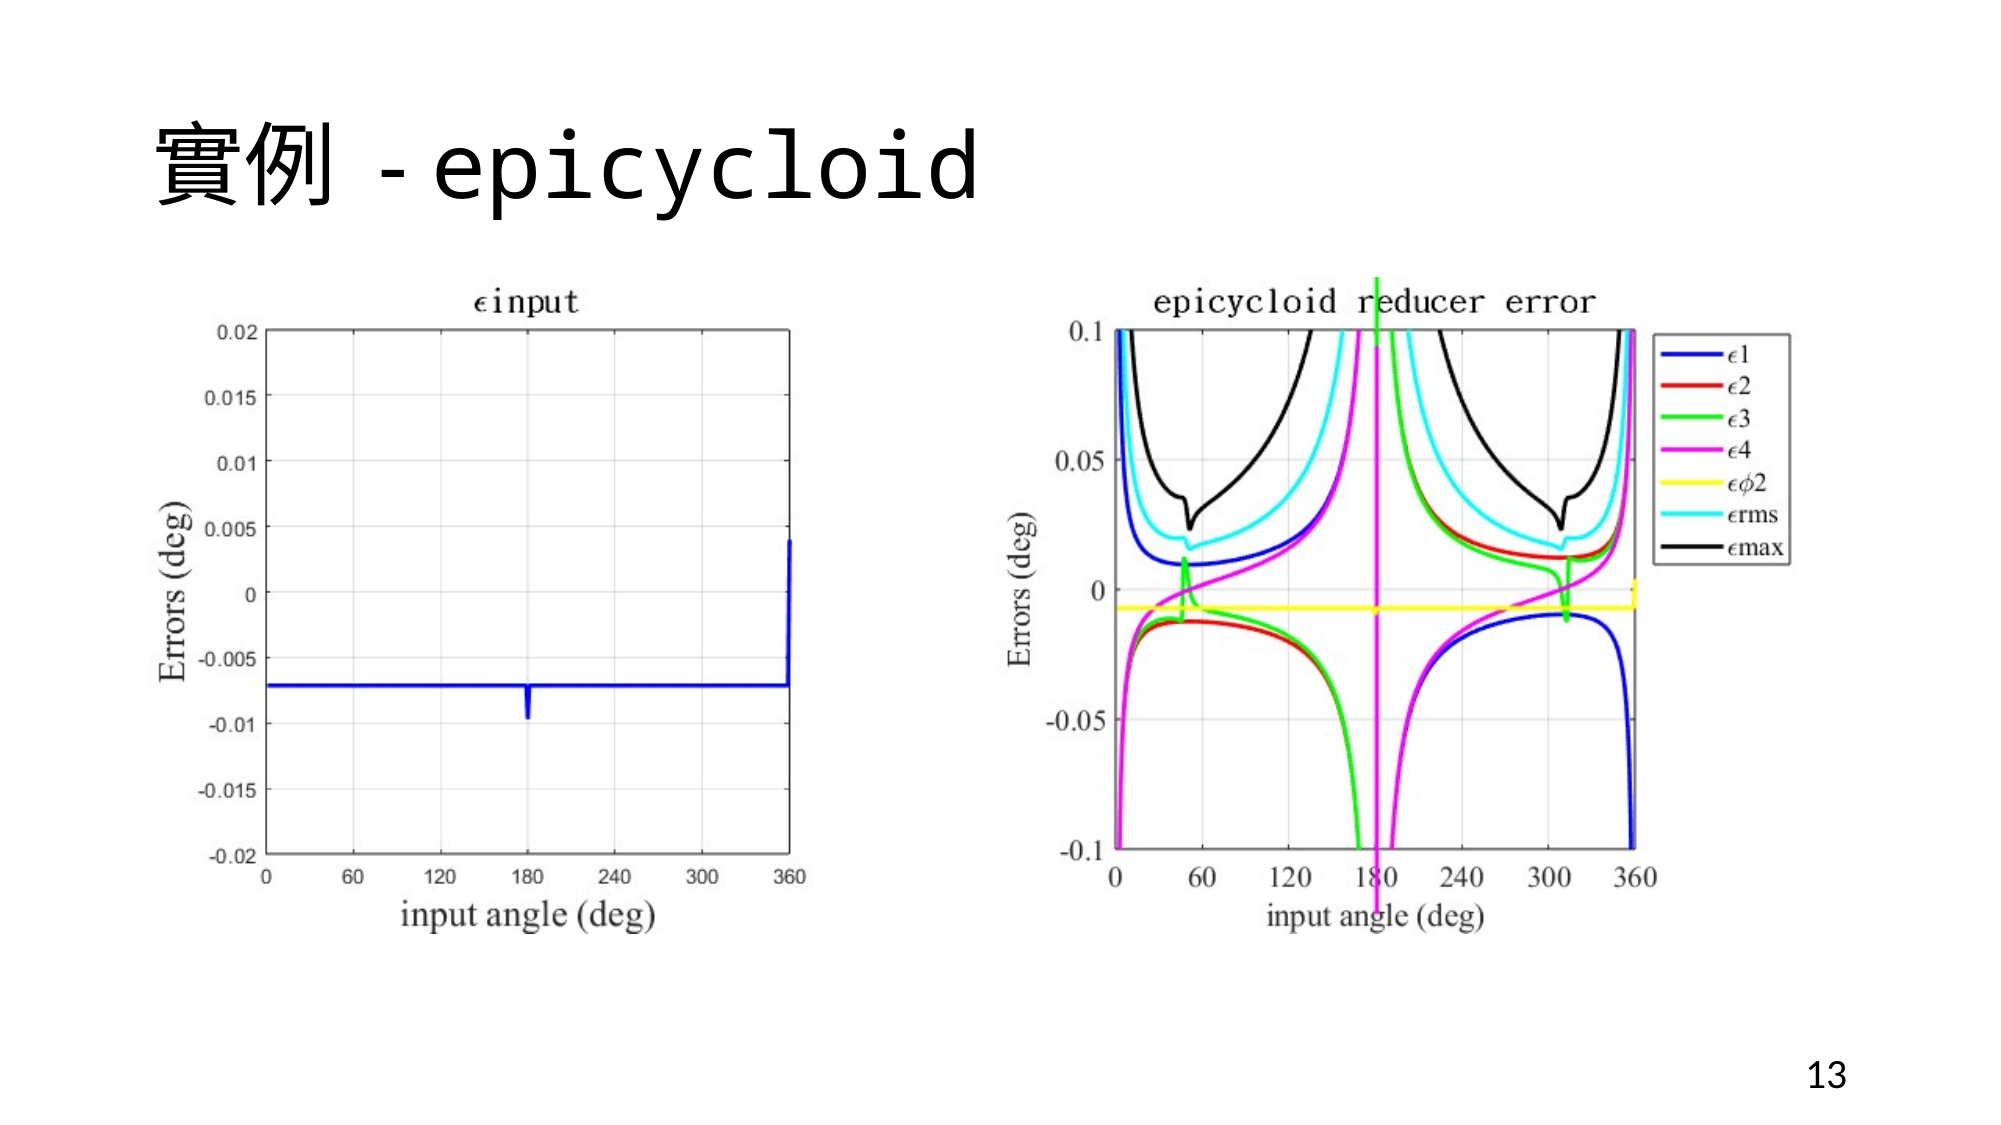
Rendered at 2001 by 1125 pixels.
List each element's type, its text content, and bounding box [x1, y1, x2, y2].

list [74, 277, 922, 934]
picture [922, 277, 1798, 934]
title 實例 - epicycloid [137, 59, 1863, 278]
slide_number 13 [1412, 1041, 1863, 1102]
